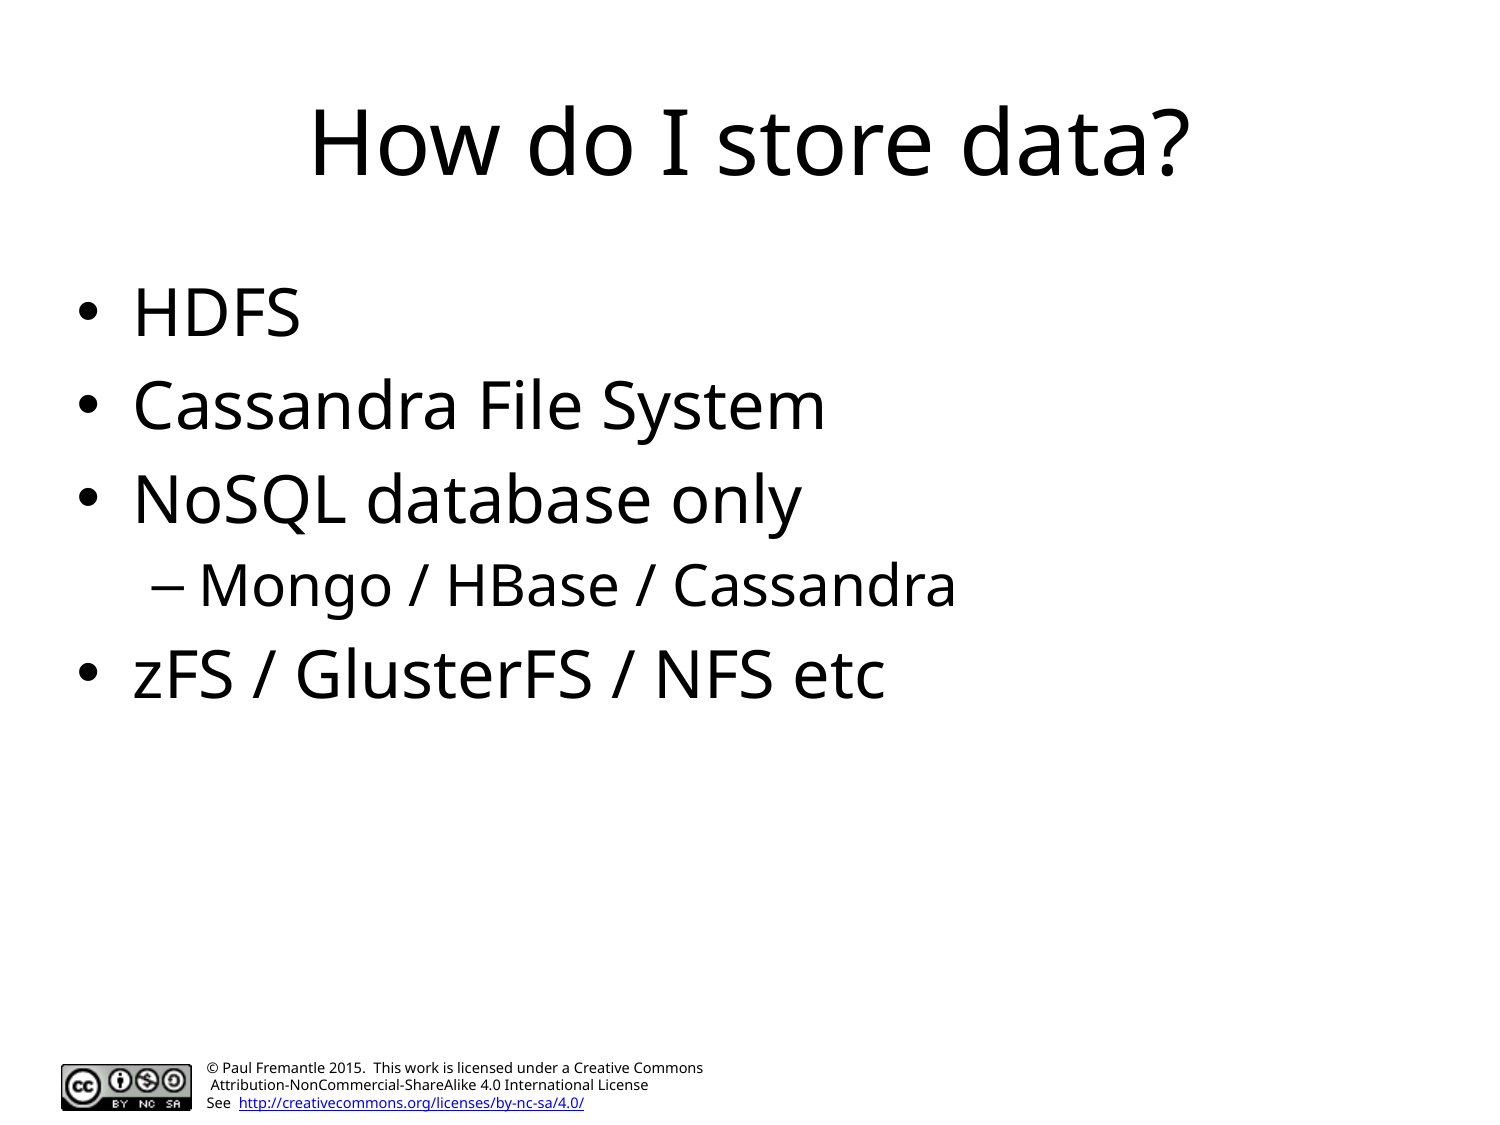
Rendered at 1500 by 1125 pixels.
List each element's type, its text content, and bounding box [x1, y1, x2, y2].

title How do I store data? [75, 45, 1425, 233]
picture [61, 1064, 192, 1111]
list HDFS Cassandra File System NoSQL database only Mongo / HBase / Cassandra zFS / GlusterFS / NFS etc [61, 262, 1412, 1005]
